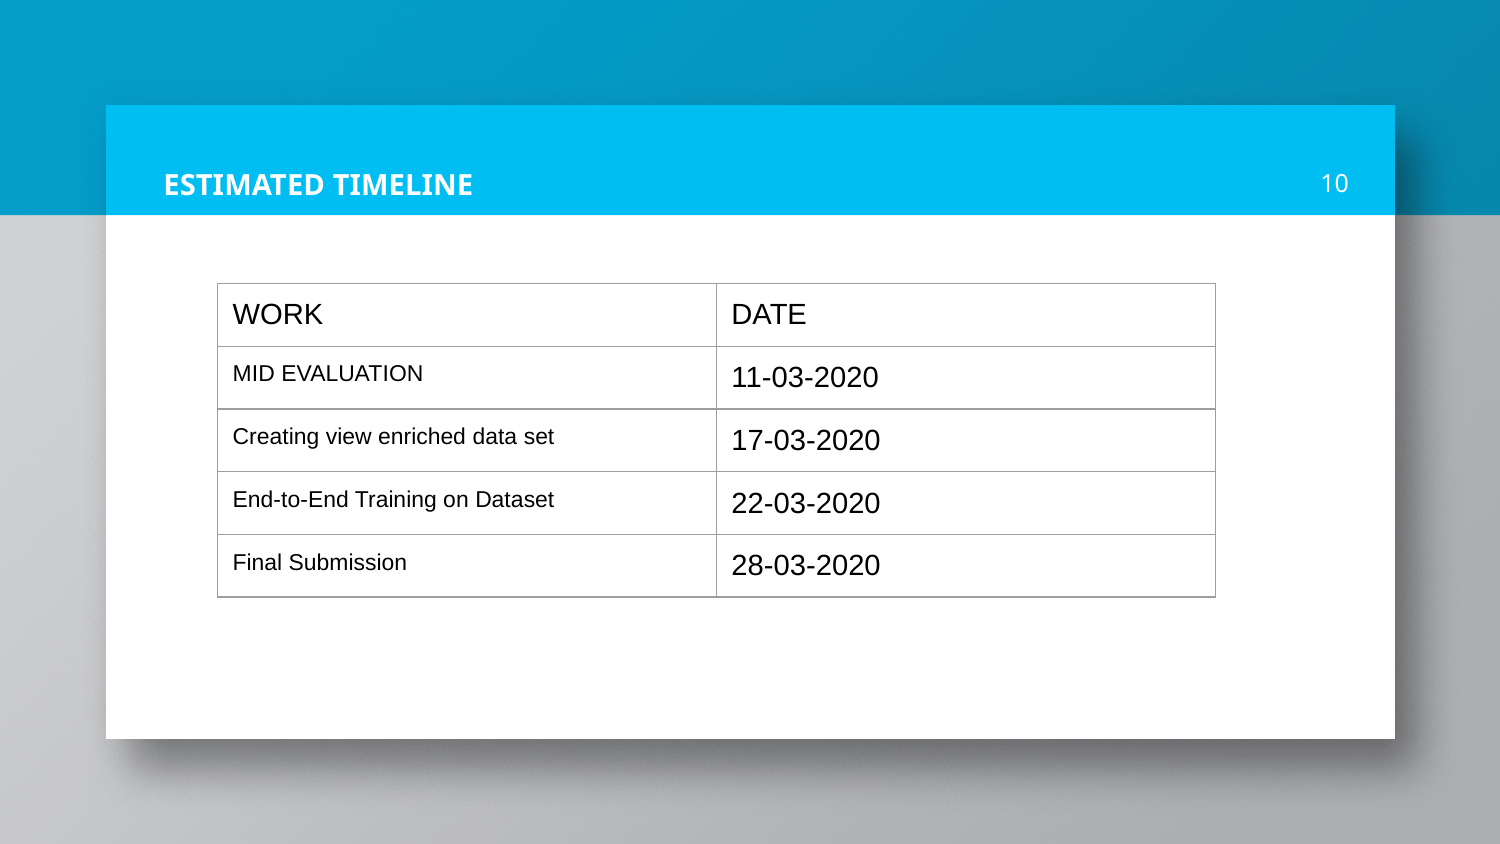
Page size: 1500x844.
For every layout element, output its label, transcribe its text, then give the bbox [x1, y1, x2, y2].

picture [0, 216, 1500, 844]
table_cell 17-03-2020 [717, 410, 1215, 471]
slide_number ‹#› [1273, 106, 1364, 217]
table_header WORK [218, 284, 716, 346]
table_cell Creating view enriched data set [218, 410, 716, 471]
table_cell 22-03-2020 [717, 472, 1215, 534]
table_header DATE [717, 284, 1215, 346]
table_cell 28-03-2020 [717, 535, 1215, 596]
table_cell Final Submission [218, 535, 716, 596]
table_cell 11-03-2020 [717, 347, 1215, 408]
title ESTIMATED TIMELINE [148, 106, 1273, 217]
table_cell End-to-End Training on Dataset [218, 472, 716, 534]
table_cell MID EVALUATION [218, 347, 716, 408]
